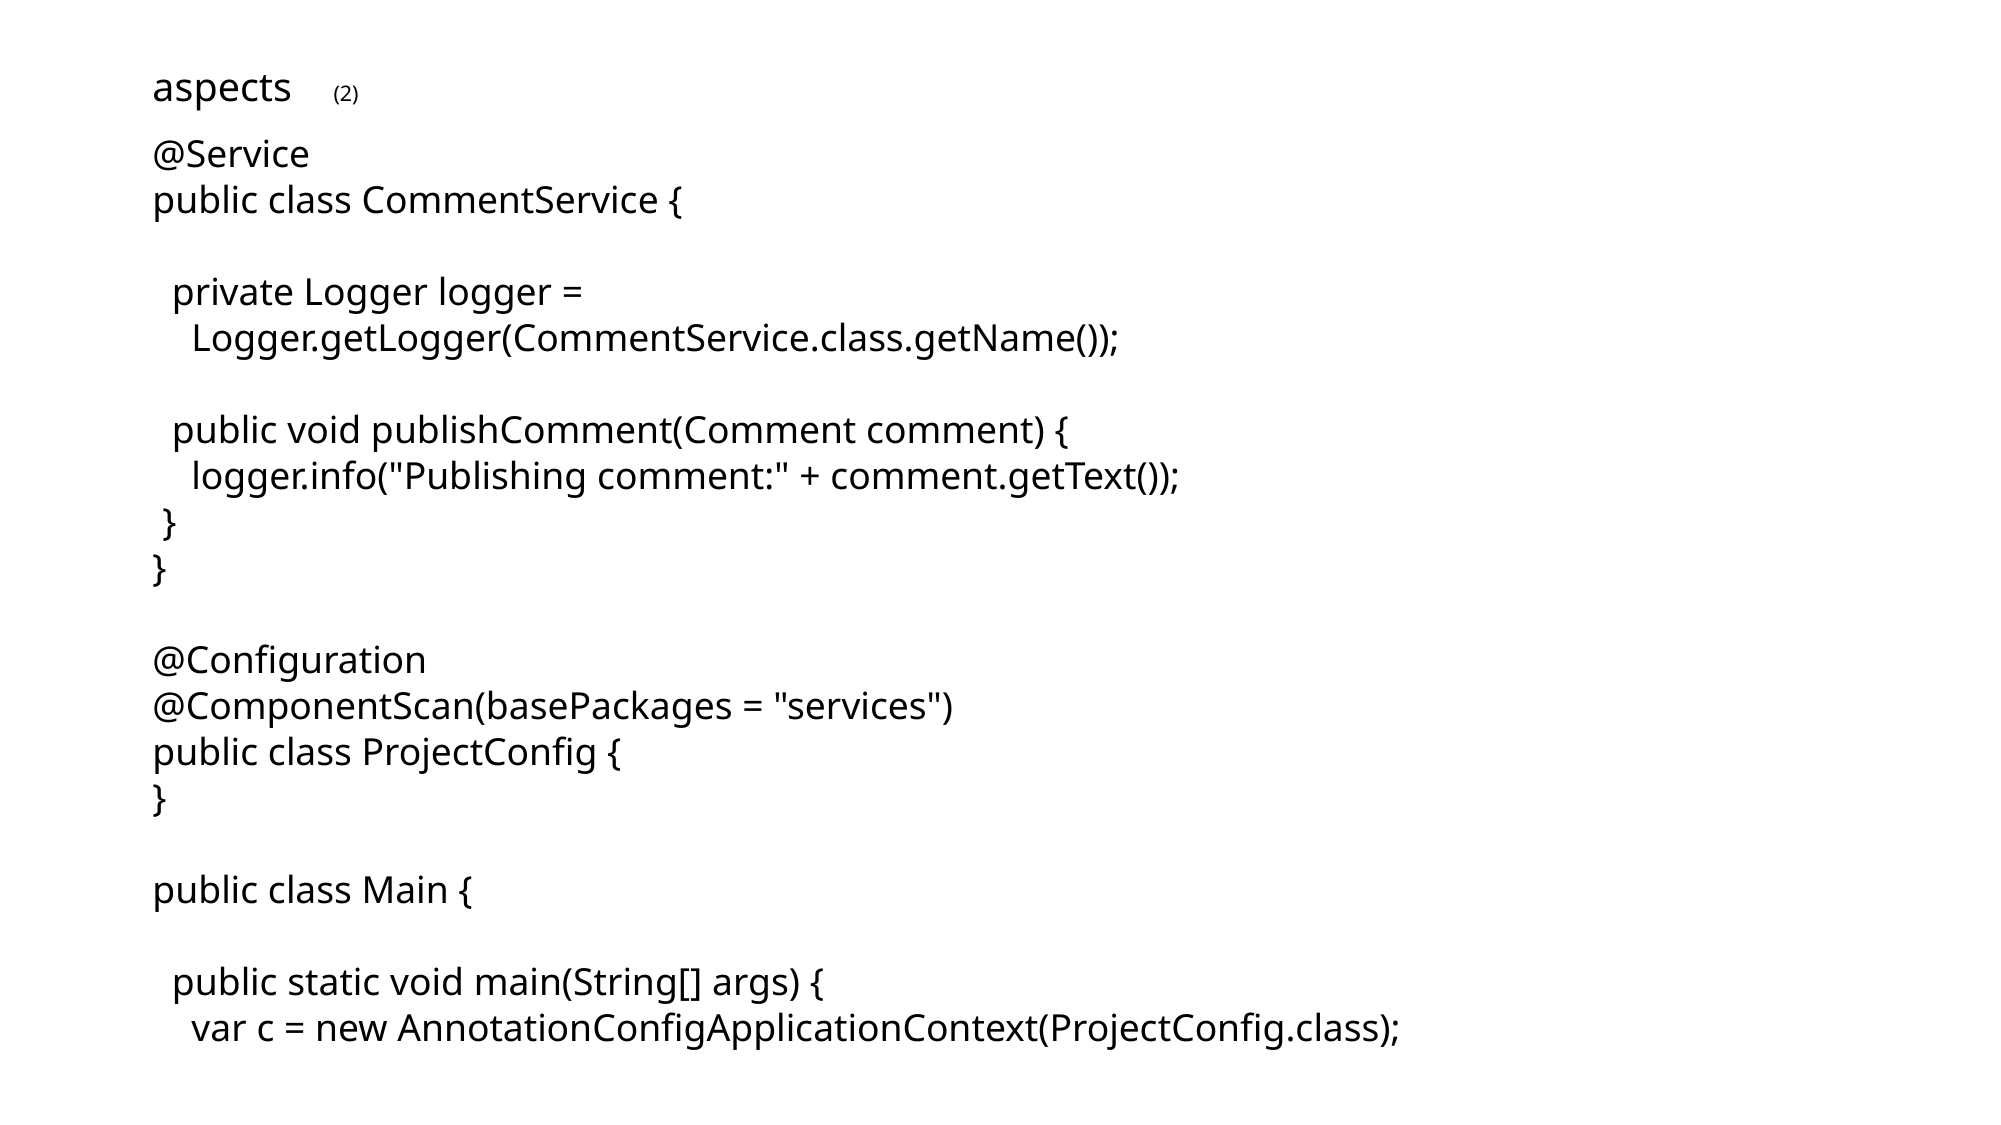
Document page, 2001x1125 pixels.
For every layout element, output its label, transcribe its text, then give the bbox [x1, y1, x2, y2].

title aspects (2) [137, 59, 1863, 118]
list @Service public class CommentService { private Logger logger = Logger.getLogger(CommentService.class.getName()); public void publishComment(Comment comment) { logger.info("Publishing comment:" + comment.getText()); } } @Configuration @ComponentScan(basePackages = "services") public class ProjectConfig { } public class Main { public static void main(String[] args) { var c = new AnnotationConfigApplicationContext(ProjectConfig.class); [137, 128, 1863, 1114]
